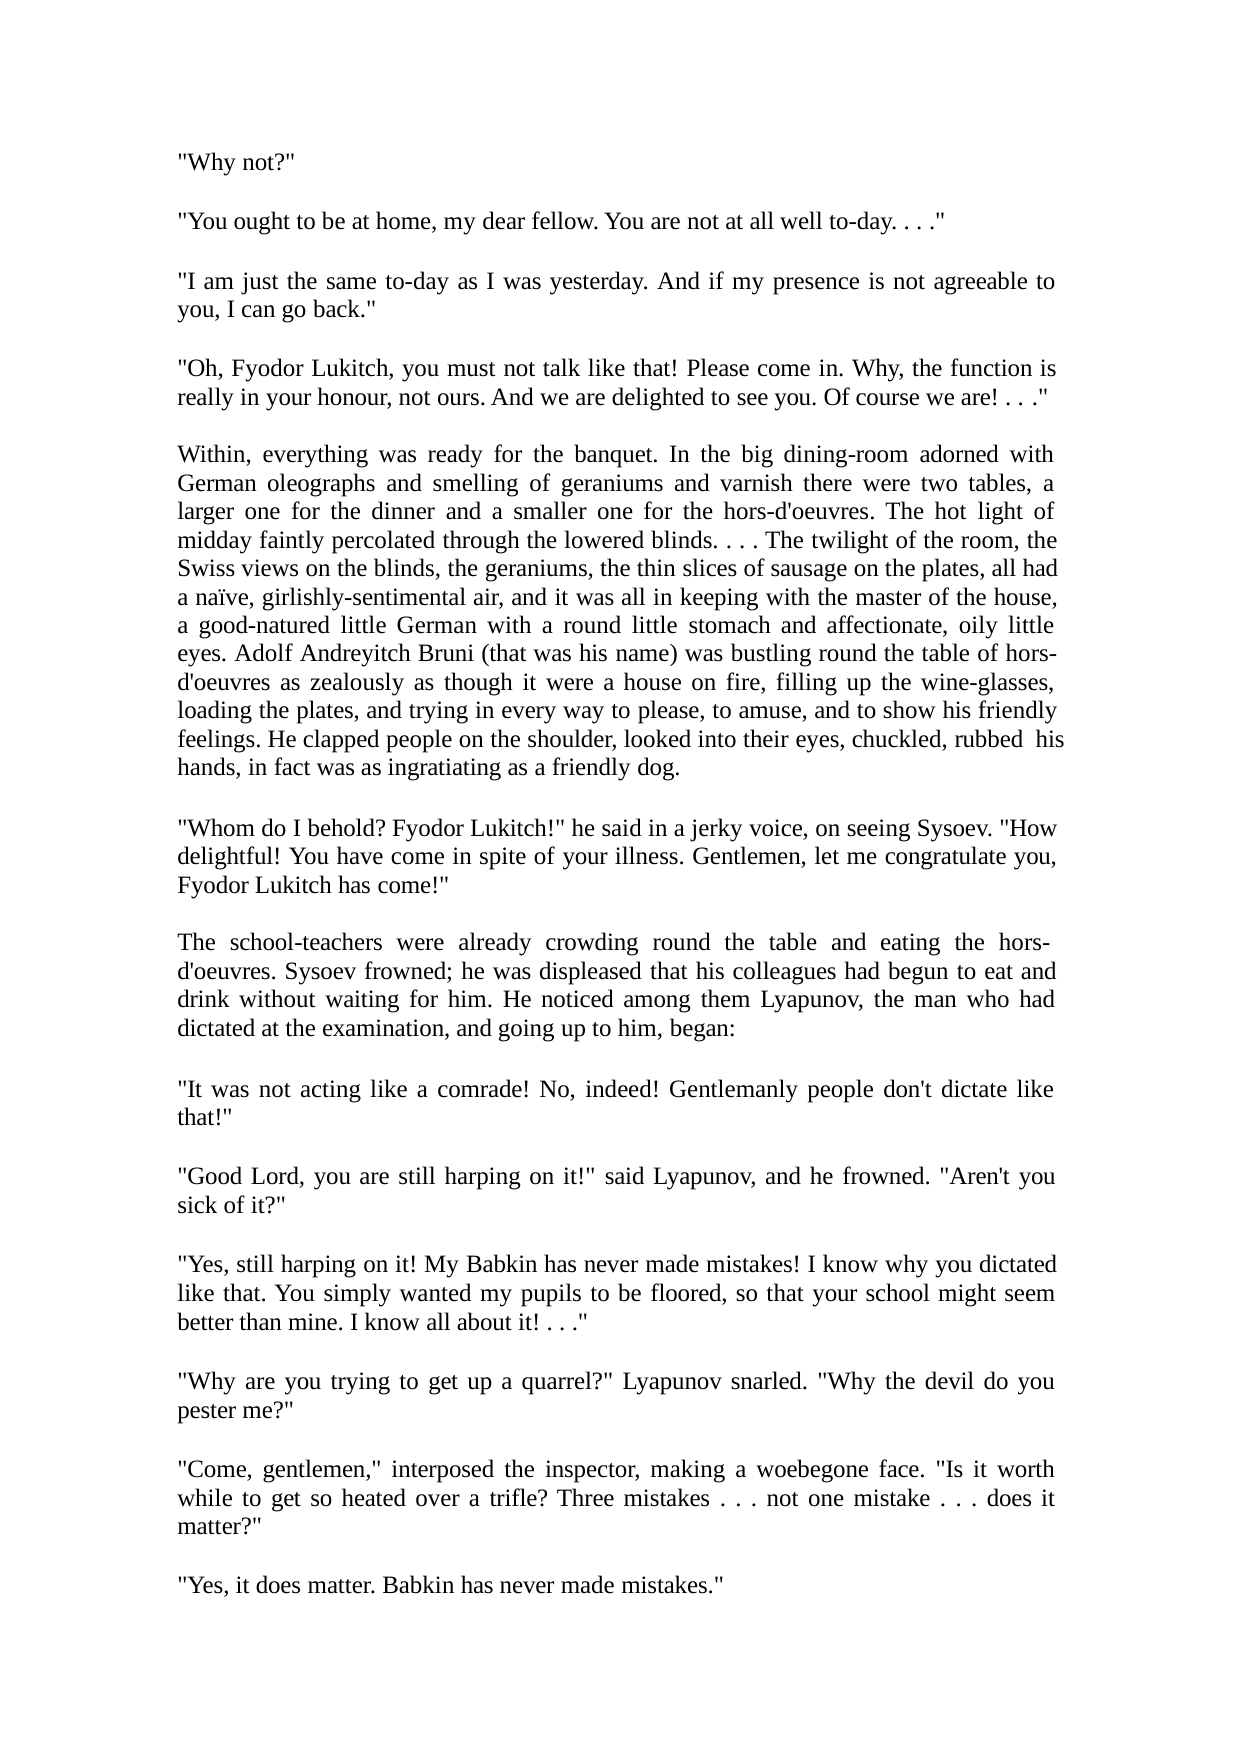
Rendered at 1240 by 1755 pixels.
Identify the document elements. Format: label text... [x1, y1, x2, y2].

text_box "Why not?" "You ought to be at home, my dear fellow. You are not at all well to-day. . . ." "I am just the same to-day as I was yesterday. And if my presence is not agreeable to you, I can go back." "Oh, Fyodor Lukitch, you must not talk like that! Please come in. Why, the function is really in your honour, not ours. And we are delighted to see you. Of course we are! . . ." Within, everything was ready for the banquet. In the big dining-room adorned with German oleographs and smelling of geraniums and varnish there were two tables, a larger one for the dinner and a smaller one for the hors-d'oeuvres. The hot light of midday faintly percolated through the lowered blinds. . . . The twilight of the room, the Swiss views on the blinds, the geraniums, the thin slices of sausage on the plates, all had a naïve, girlishly-sentimental air, and it was all in keeping with the master of the house, a good-natured little German with a round little stomach and affectionate, oily little eyes. Adolf Andreyitch Bruni (that was his name) was bustling round the table of hors- d'oeuvres as zealously as though it were a house on fire, filling up the wine-glasses, loading the plates, and trying in every way to please, to amuse, and to show his friendly feelings. He clapped people on the shoulder, looked into their eyes, chuckled, rubbed his hands, in fact was as ingratiating as a friendly dog. "Whom do I behold? Fyodor Lukitch!" he said in a jerky voice, on seeing Sysoev. "How delightful! You have come in spite of your illness. Gentlemen, let me congratulate you, Fyodor Lukitch has come!" The school-teachers were already crowding round the table and eating the hors- d'oeuvres. Sysoev frowned; he was displeased that his colleagues had begun to eat and drink without waiting for him. He noticed among them Lyapunov, the man who had dictated at the examination, and going up to him, began: "It was not acting like a comrade! No, indeed! Gentlemanly people don't dictate like that!" "Good Lord, you are still harping on it!" said Lyapunov, and he frowned. "Aren't you sick of it?" "Yes, still harping on it! My Babkin has never made mistakes! I know why you dictated like that. You simply wanted my pupils to be floored, so that your school might seem better than mine. I know all about it! . . ." "Why are you trying to get up a quarrel?" Lyapunov snarled. "Why the devil do you pester me?" "Come, gentlemen," interposed the inspector, making a woebegone face. "Is it worth while to get so heated over a trifle? Three mistakes . . . not one mistake . . . does it matter?" "Yes, it does matter. Babkin has never made mistakes." [175, 142, 1066, 1599]
